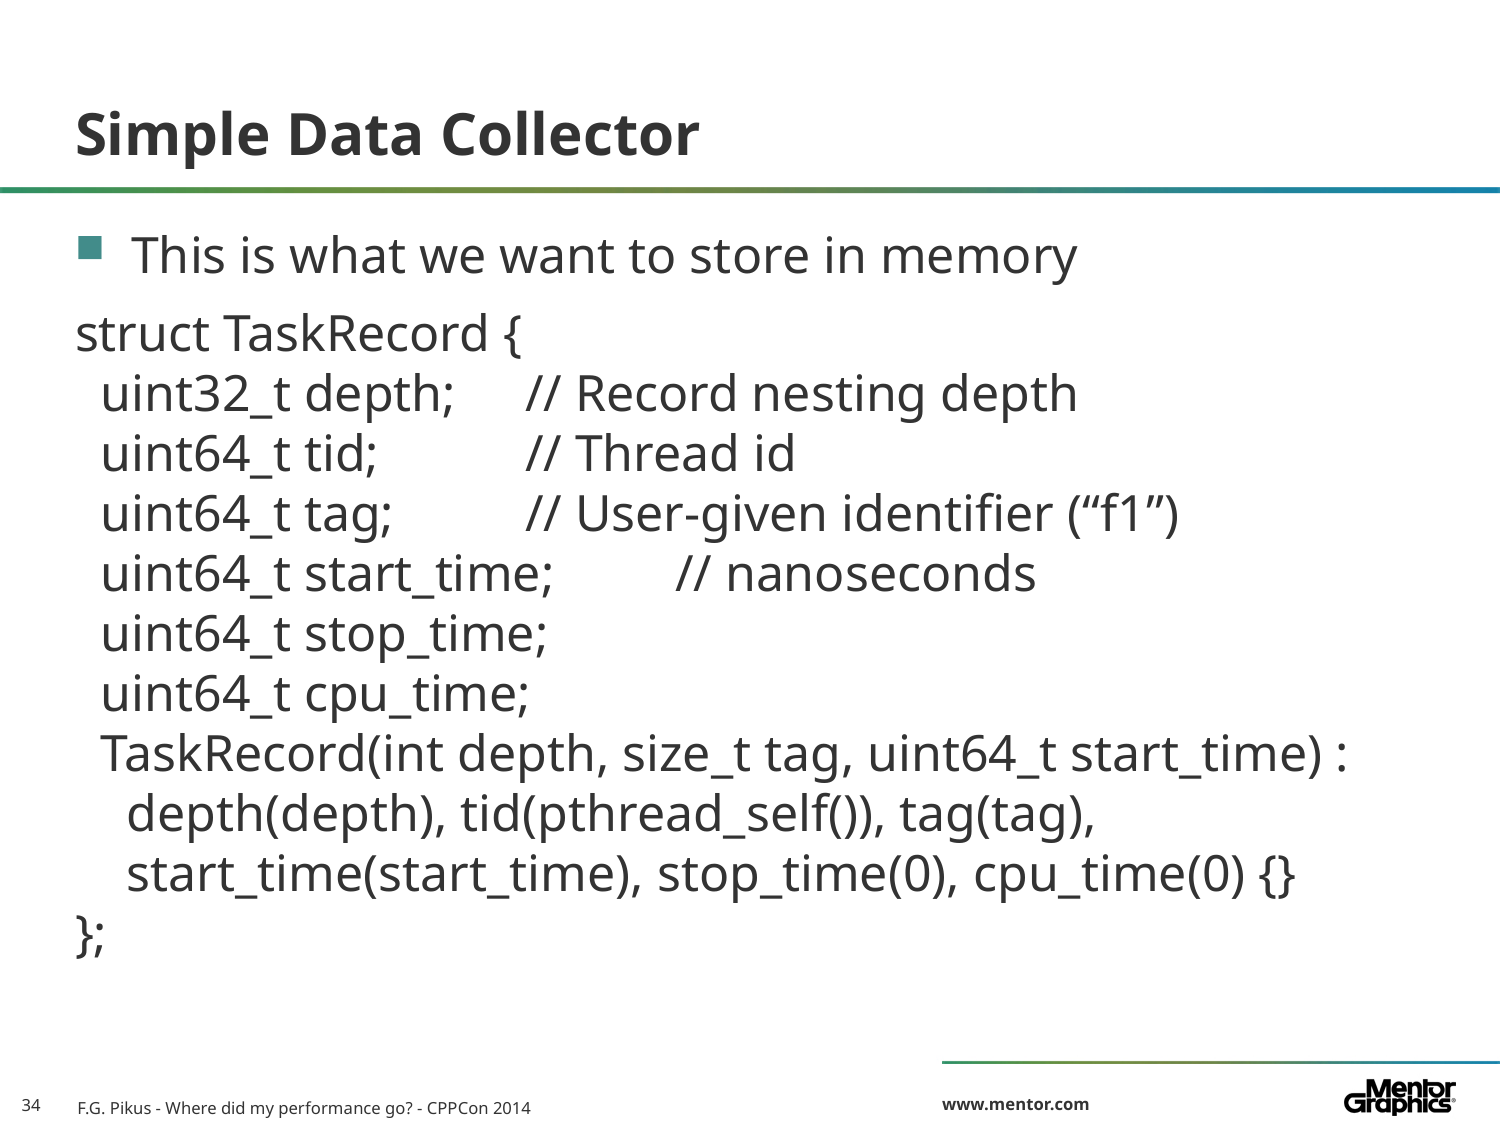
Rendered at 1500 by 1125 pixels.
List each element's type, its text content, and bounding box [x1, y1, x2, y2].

footer F.G. Pikus - Where did my performance go? - CPPCon 2014 [62, 1086, 918, 1125]
picture [0, 176, 1500, 215]
list This is what we want to store in memory struct TaskRecord { uint32_t depth; // Record nesting depth uint64_t tid; // Thread id uint64_t tag; // User-given identifier (“f1”) uint64_t start_time; // nanoseconds uint64_t stop_time; uint64_t cpu_time; TaskRecord(int depth, size_t tag, uint64_t start_time) : depth(depth), tid(pthread_self()), tag(tag), start_time(start_time), stop_time(0), cpu_time(0) {} }; [0, 215, 1500, 1048]
title Simple Data Collector [0, 0, 1500, 176]
picture [0, 1048, 1500, 1125]
slide_number 34 [0, 1087, 63, 1125]
